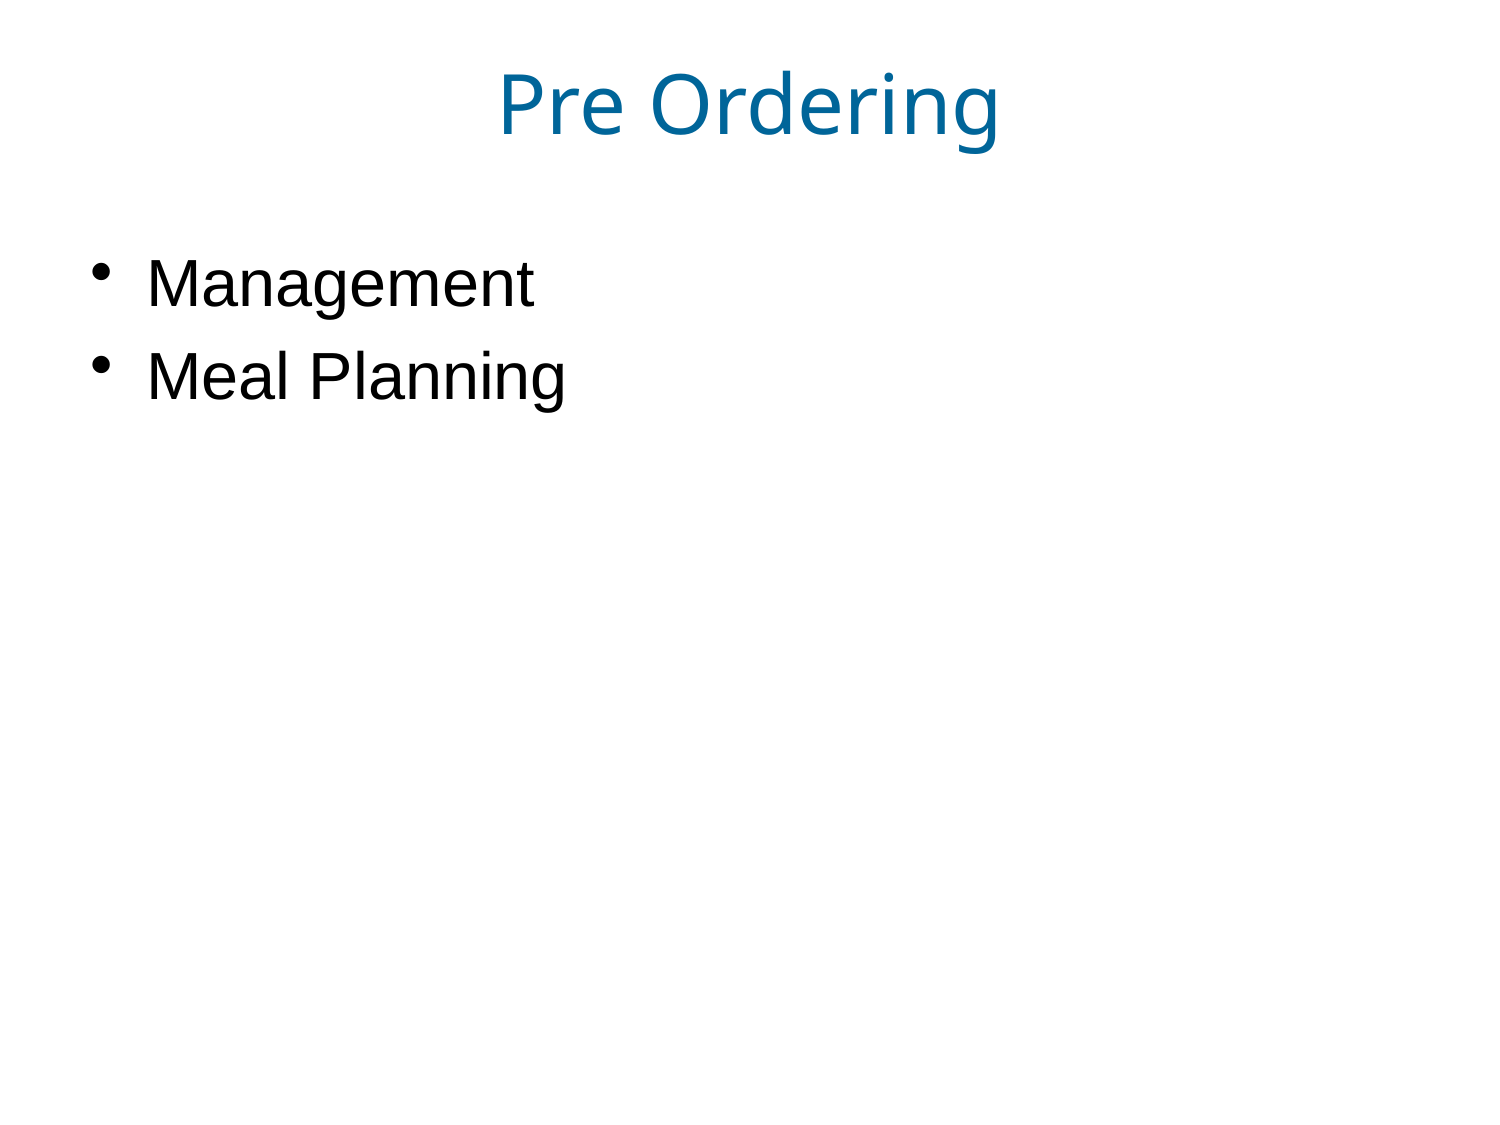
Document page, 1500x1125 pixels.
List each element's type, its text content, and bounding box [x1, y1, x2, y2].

list Management Meal Planning [75, 232, 729, 797]
title Pre Ordering [75, 7, 1425, 195]
